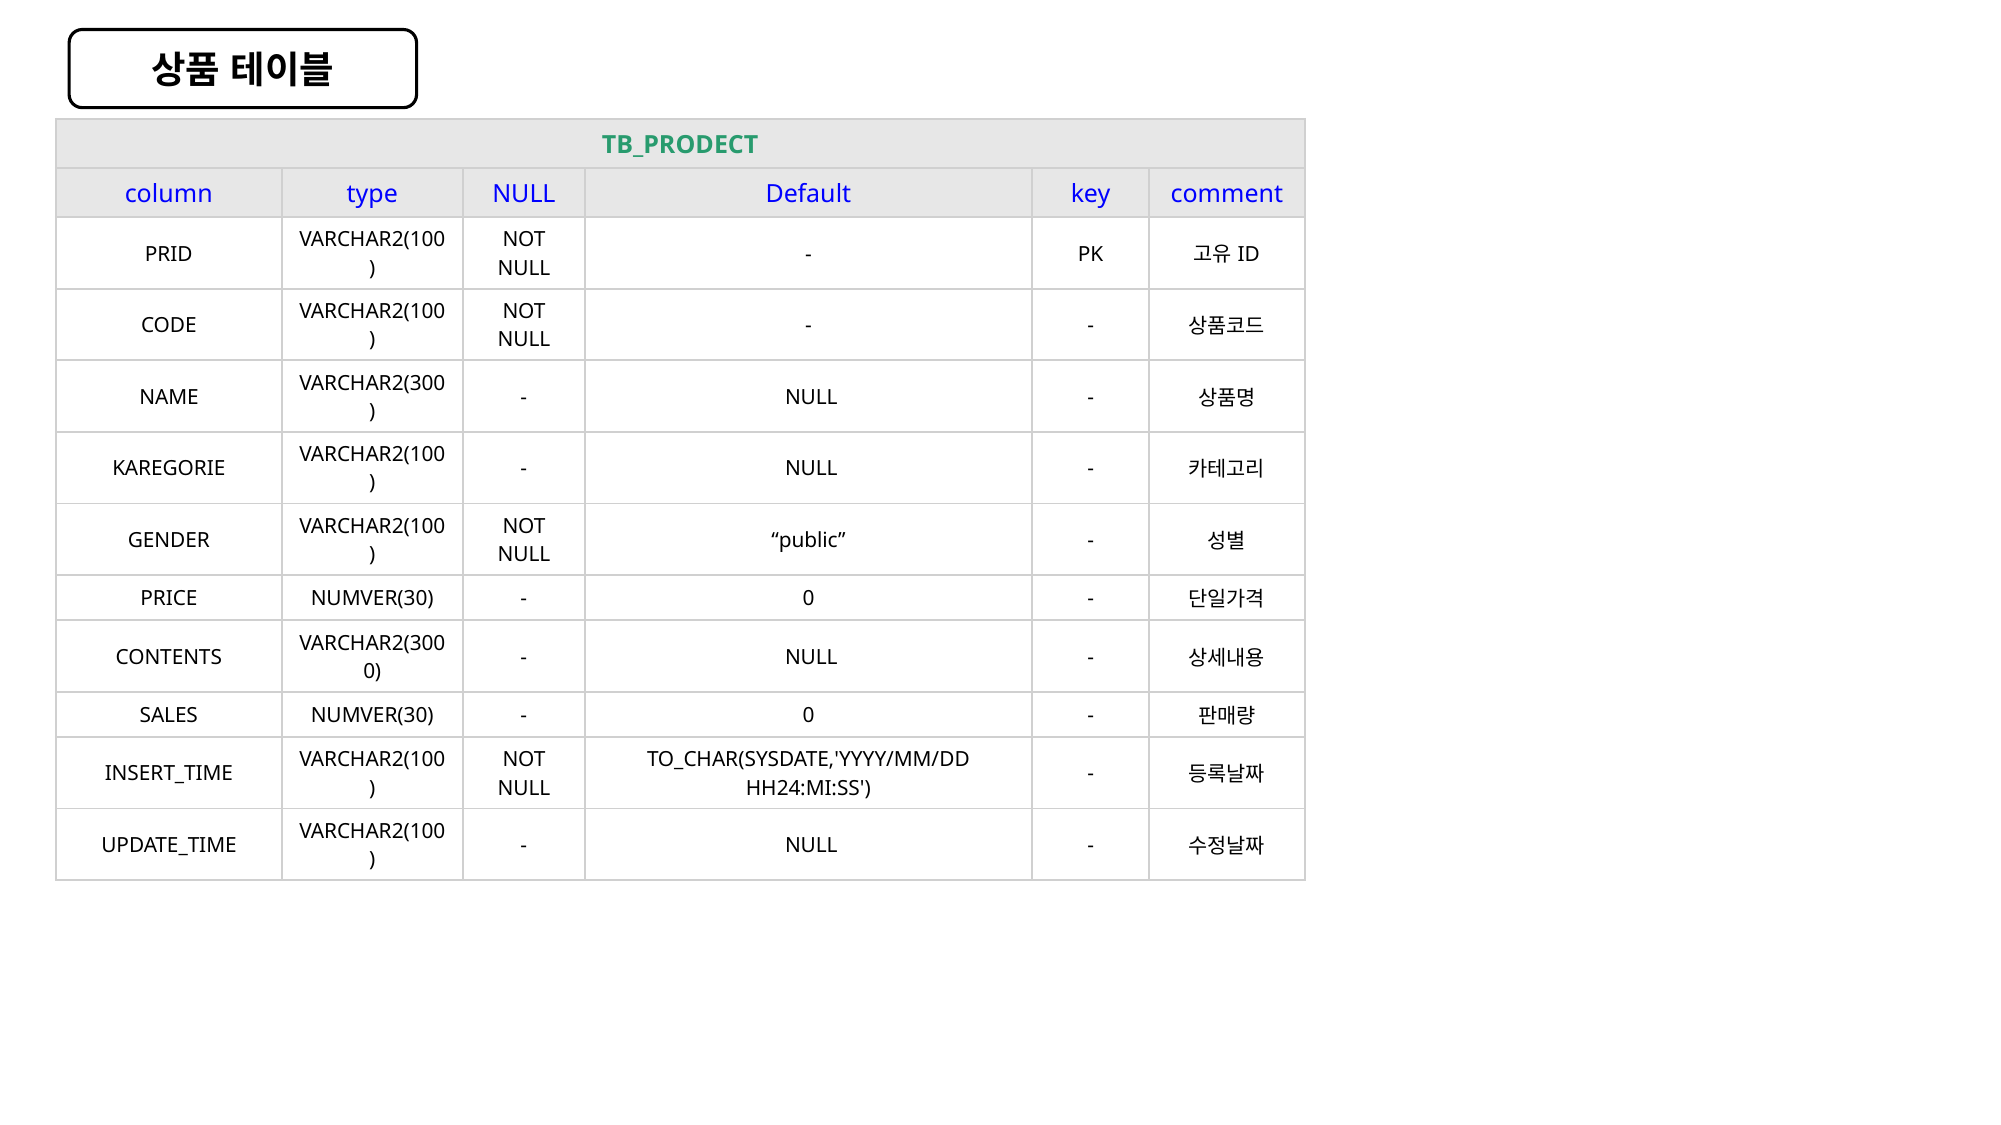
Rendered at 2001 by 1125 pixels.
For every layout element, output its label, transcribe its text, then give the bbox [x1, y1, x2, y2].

table_header TB_PRODECT [57, 120, 1304, 167]
table_cell NAME [57, 361, 281, 431]
table_cell NULL [586, 361, 1031, 431]
table_cell PK [1033, 218, 1148, 288]
table_cell VARCHAR2(100) [283, 809, 462, 879]
table_cell 상품명 [1150, 361, 1304, 431]
table_cell - [586, 290, 1031, 359]
table_cell 성별 [1150, 504, 1304, 574]
table_cell “public” [586, 504, 1031, 574]
table_cell - [464, 433, 584, 503]
table_cell - [1033, 693, 1148, 736]
table_cell NUMVER(30) [283, 576, 462, 619]
table_cell 고유ID [1150, 218, 1304, 288]
table_cell column [57, 169, 281, 216]
table_cell VARCHAR2(100) [283, 290, 462, 359]
table_cell VARCHAR2(100) [283, 218, 462, 288]
table_cell type [283, 169, 462, 216]
table_cell TO_CHAR(SYSDATE,'YYYY/MM/DD HH24:MI:SS') [586, 738, 1031, 808]
table_cell - [1033, 621, 1148, 691]
table_cell - [464, 693, 584, 736]
table_cell 0 [586, 693, 1031, 736]
table_cell NOT NULL [464, 218, 584, 288]
table_cell SALES [57, 693, 281, 736]
table_cell 수정날짜 [1150, 809, 1304, 879]
table_cell CONTENTS [57, 621, 281, 691]
table_cell - [1033, 576, 1148, 619]
table_cell 카테고리 [1150, 433, 1304, 503]
table_cell GENDER [57, 504, 281, 574]
table_cell NOT NULL [464, 738, 584, 808]
table_cell KAREGORIE [57, 433, 281, 503]
table_cell NOT NULL [464, 290, 584, 359]
table_cell - [1033, 738, 1148, 808]
table_cell 상품코드 [1150, 290, 1304, 359]
table_cell key [1033, 169, 1148, 216]
table_cell - [1033, 809, 1148, 879]
table_cell CODE [57, 290, 281, 359]
table_cell NULL [464, 169, 584, 216]
table_cell PRID [57, 218, 281, 288]
table_cell NULL [586, 621, 1031, 691]
table_cell - [586, 218, 1031, 288]
table_cell - [1033, 433, 1148, 503]
table_cell UPDATE_TIME [57, 809, 281, 879]
table_cell VARCHAR2(300) [283, 361, 462, 431]
table_cell - [464, 576, 584, 619]
table_cell VARCHAR2(100) [283, 433, 462, 503]
table_cell - [464, 361, 584, 431]
text_box 상품 테이블 [67, 27, 419, 110]
table_cell INSERT_TIME [57, 738, 281, 808]
table_cell - [464, 809, 584, 879]
table_cell NULL [586, 433, 1031, 503]
table_cell VARCHAR2(100) [283, 504, 462, 574]
table_cell - [1033, 290, 1148, 359]
table_cell NOT NULL [464, 504, 584, 574]
table_cell - [1033, 361, 1148, 431]
table_cell 단일가격 [1150, 576, 1304, 619]
table_cell 0 [586, 576, 1031, 619]
table_cell 등록날짜 [1150, 738, 1304, 808]
table_cell NUMVER(30) [283, 693, 462, 736]
table_cell VARCHAR2(3000) [283, 621, 462, 691]
table_cell NULL [586, 809, 1031, 879]
table_cell VARCHAR2(100) [283, 738, 462, 808]
table_cell - [1033, 504, 1148, 574]
table_cell 판매량 [1150, 693, 1304, 736]
table_cell Default [586, 169, 1031, 216]
table_cell - [464, 621, 584, 691]
table_cell 상세내용 [1150, 621, 1304, 691]
table_cell PRICE [57, 576, 281, 619]
table_cell comment [1150, 169, 1304, 216]
